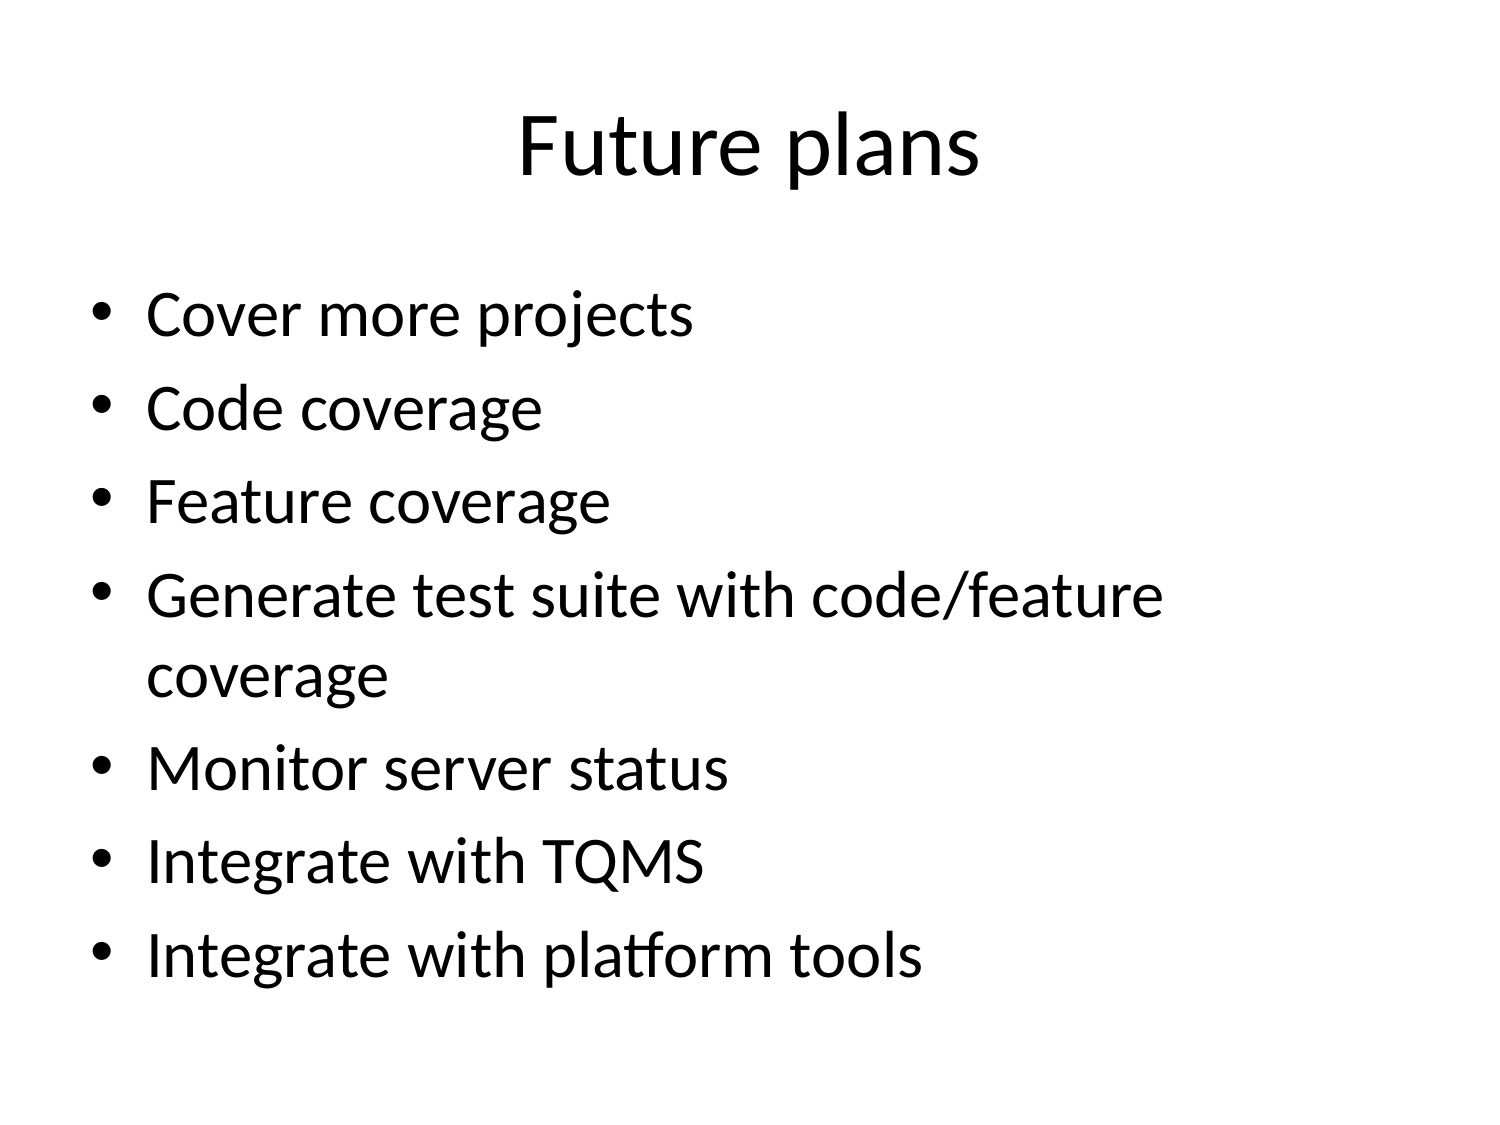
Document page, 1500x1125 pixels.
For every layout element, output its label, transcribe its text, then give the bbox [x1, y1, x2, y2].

title Future plans [75, 45, 1425, 233]
list Cover more projects Code coverage Feature coverage Generate test suite with code/feature coverage Monitor server status Integrate with TQMS Integrate with platform tools [75, 262, 1425, 1005]
